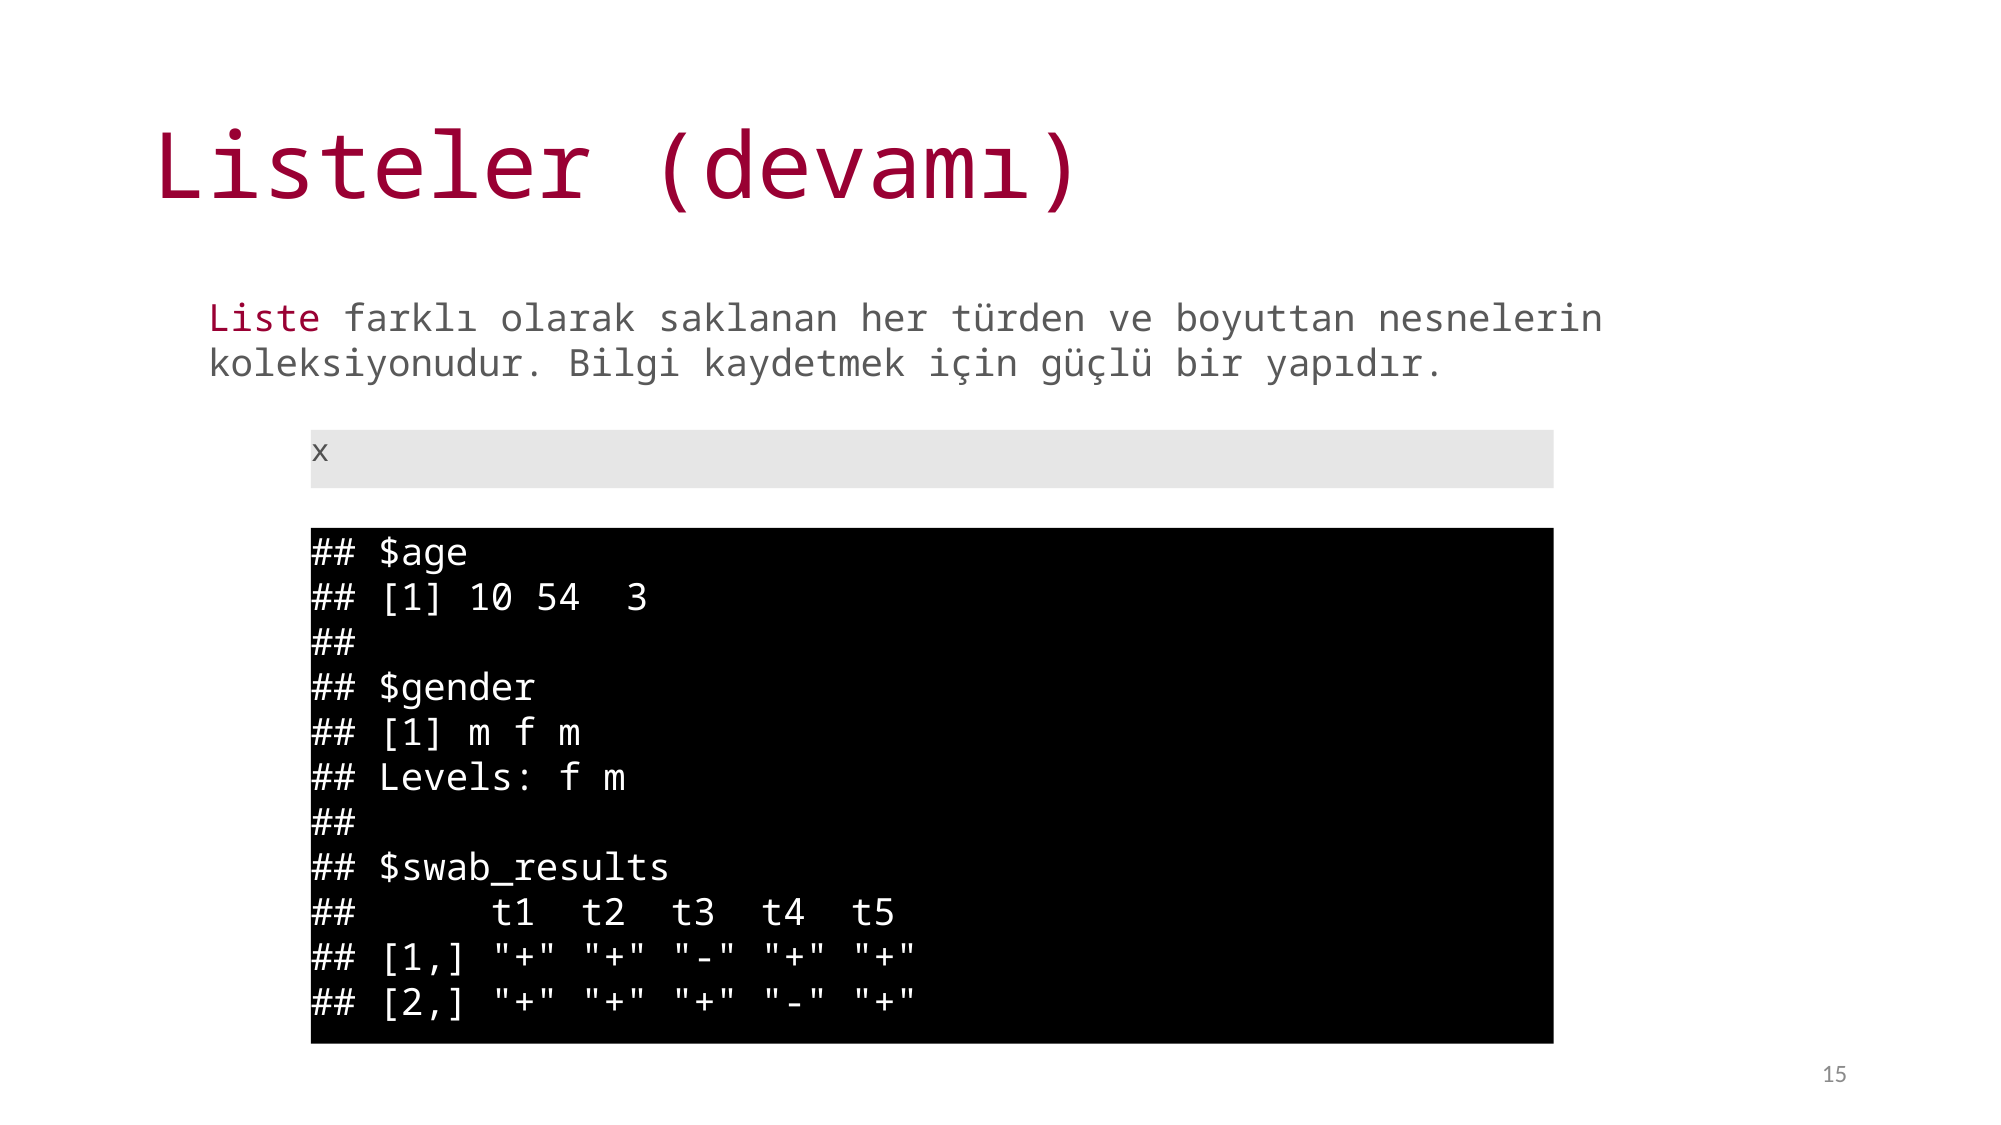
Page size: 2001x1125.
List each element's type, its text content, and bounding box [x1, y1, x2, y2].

slide_number 15 [1412, 1042, 1863, 1103]
title Listeler (devamı) [137, 59, 1863, 278]
text_box x [310, 429, 1554, 489]
text_box ## $age ## [1] 10 54 3 ## ## $gender ## [1] m f m ## Levels: f m ## ## $swab_results ## t1 t2 t3 t4 t5 ## [1,] "+" "+" "-" "+" "+" ## [2,] "+" "+" "+" "-" "+" [310, 527, 1554, 1044]
text_box Liste farklı olarak saklanan her türden ve boyuttan nesnelerin koleksiyonudur. Bilgi kaydetmek için güçlü bir yapıdır. [193, 286, 1757, 392]
